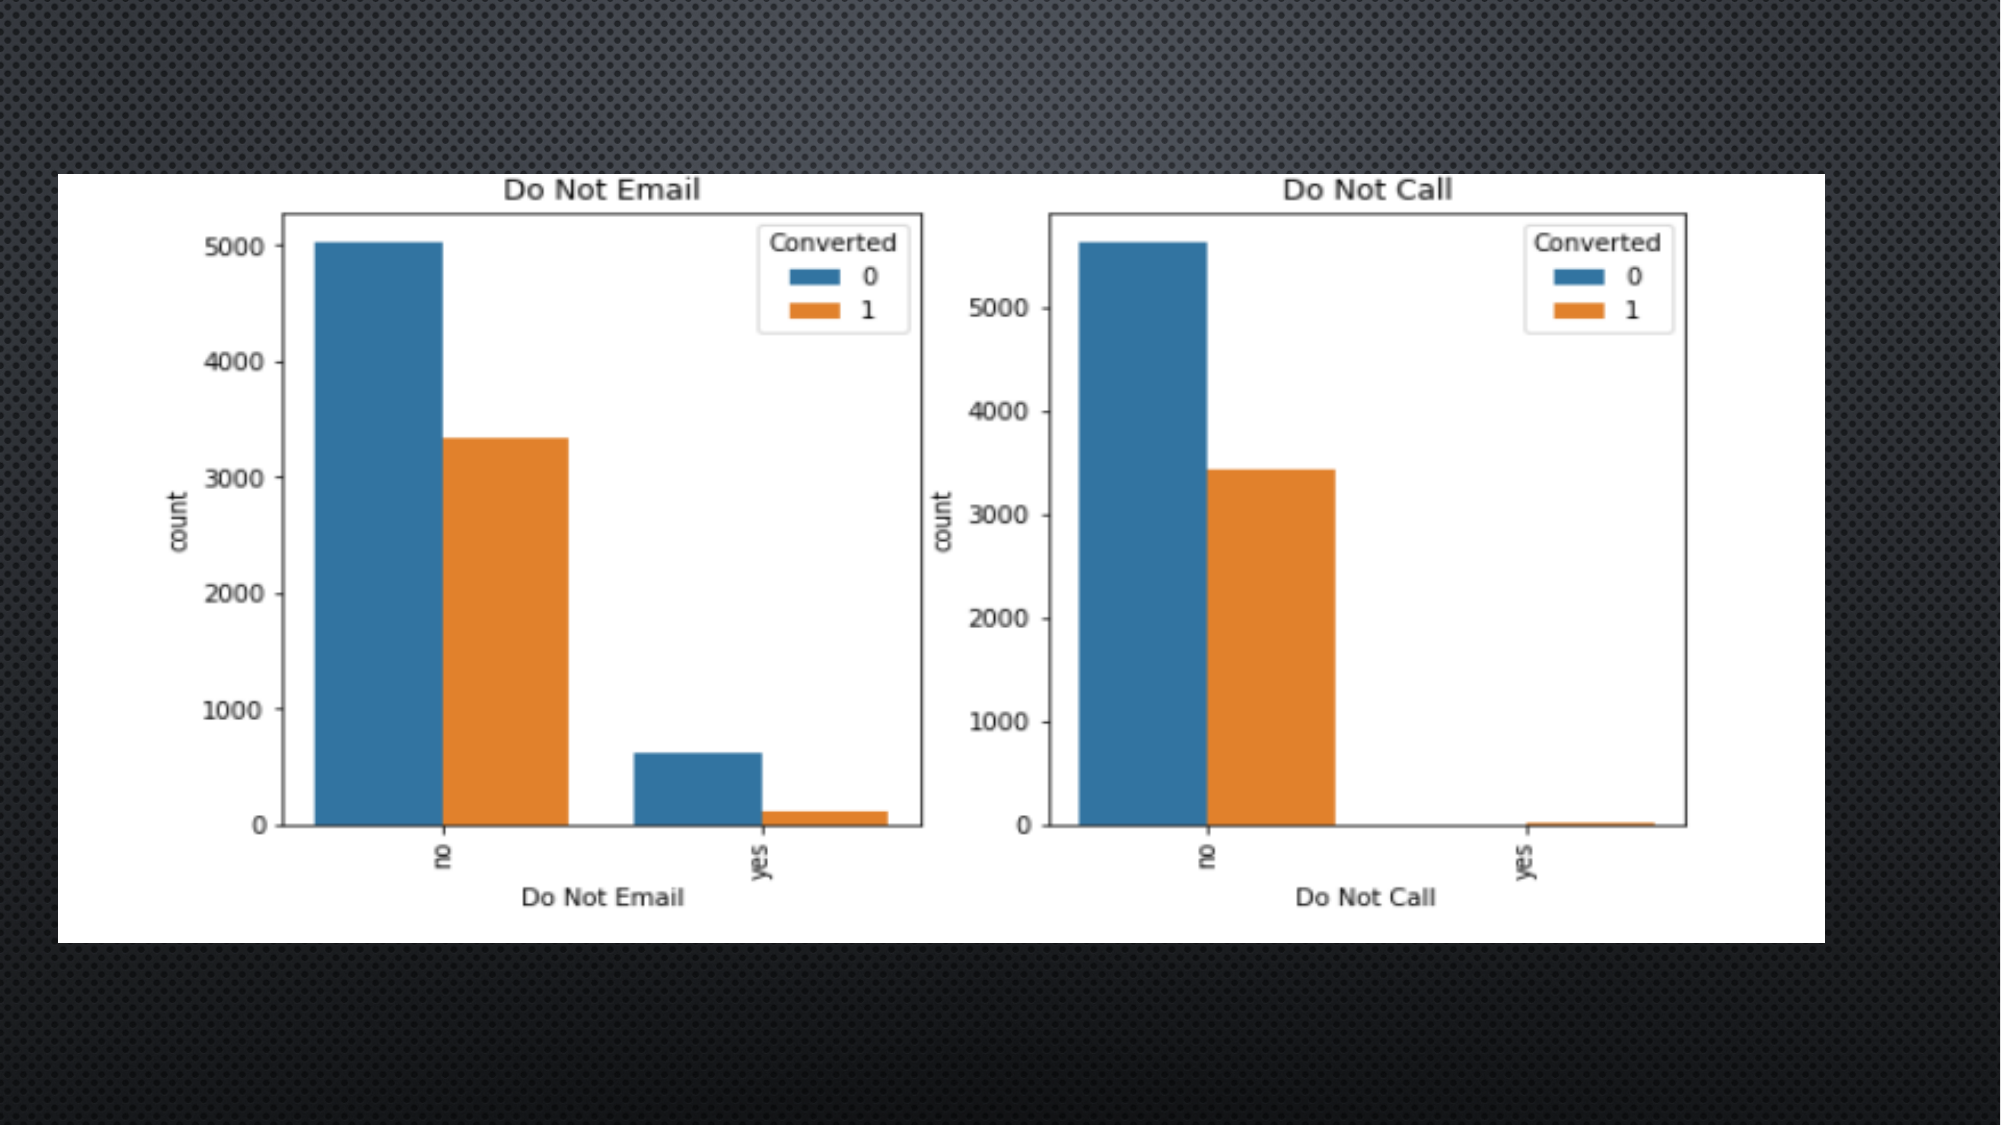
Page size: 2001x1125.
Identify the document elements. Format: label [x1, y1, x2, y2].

picture [58, 174, 1826, 944]
